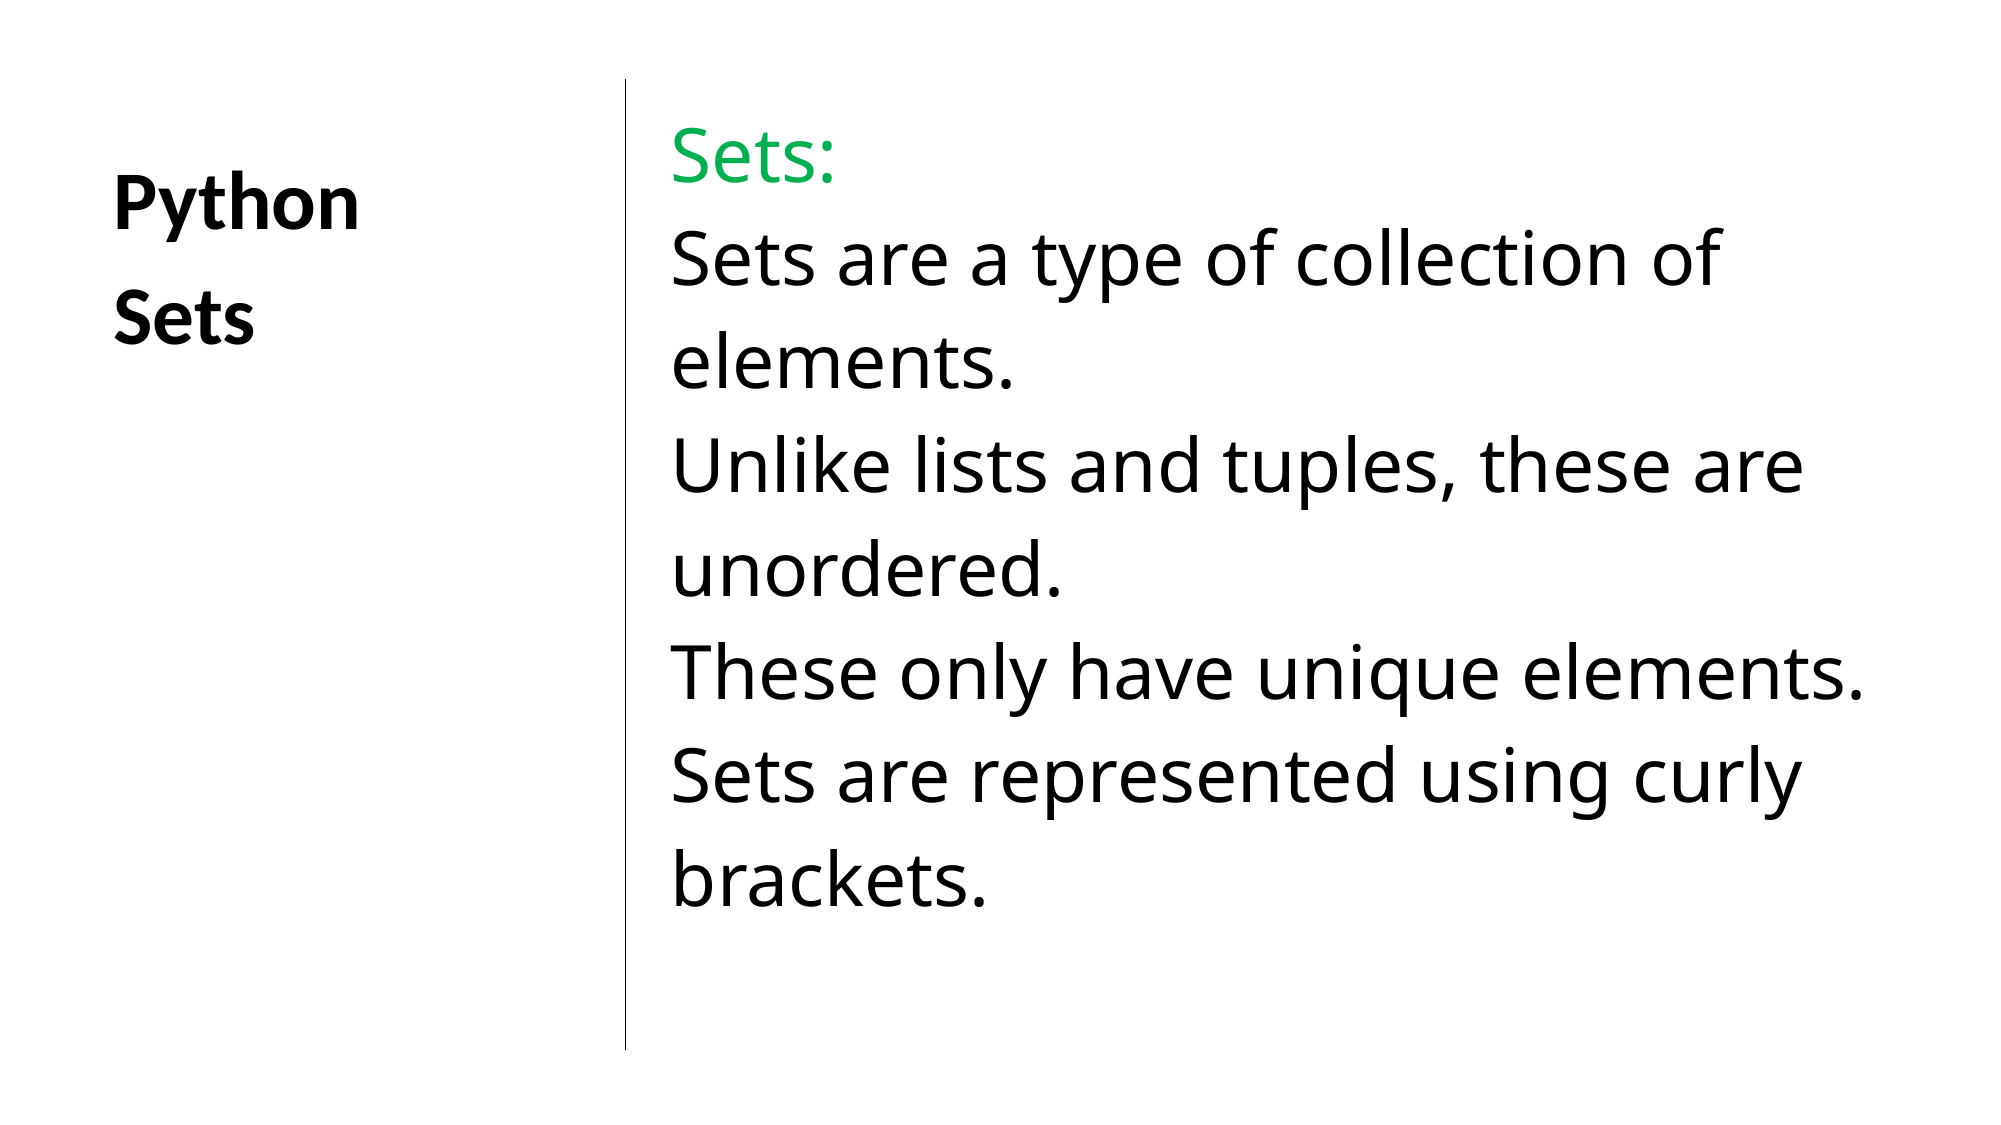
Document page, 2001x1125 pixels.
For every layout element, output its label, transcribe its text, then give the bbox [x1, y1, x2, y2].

list Python Sets [68, 116, 620, 1000]
list Sets: Sets are a type of collection of elements. Unlike lists and tuples, these are unordered. These only have unique elements. Sets are represented using curly brackets. [626, 78, 1932, 1000]
